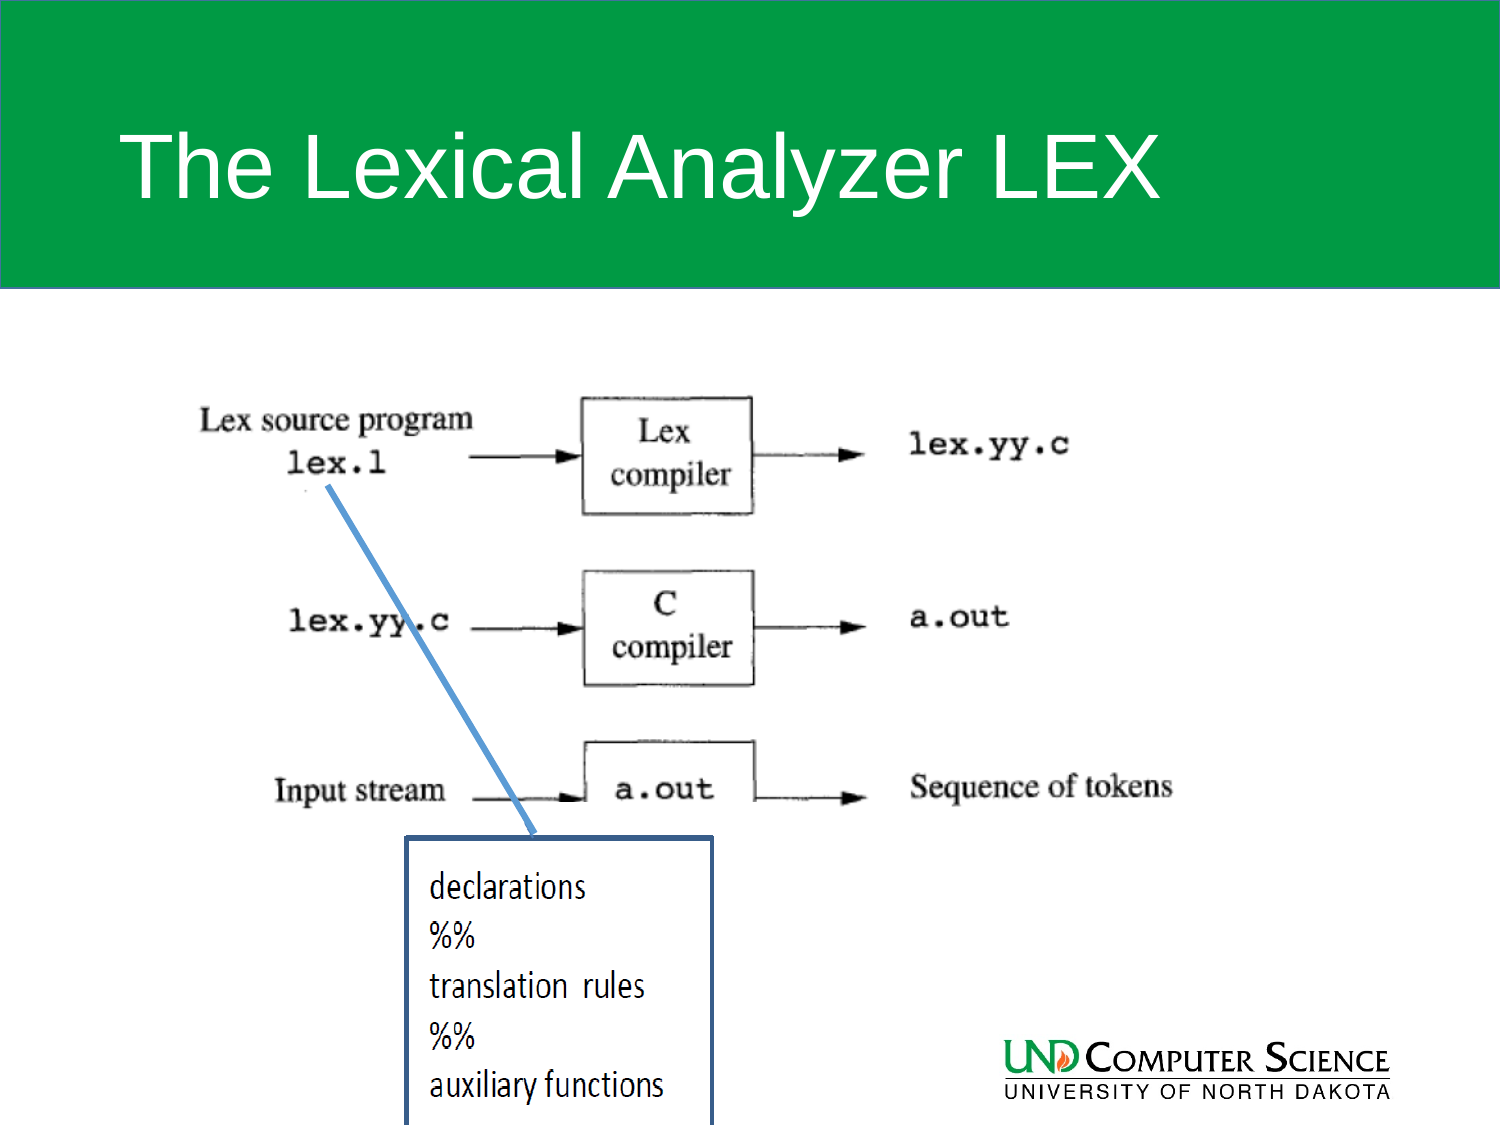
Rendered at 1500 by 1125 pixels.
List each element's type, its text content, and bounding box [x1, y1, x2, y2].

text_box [327, 485, 535, 834]
picture [999, 1034, 1397, 1104]
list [119, 320, 1381, 1014]
title The Lexical Analyzer LEX [103, 59, 1397, 278]
picture [371, 802, 762, 1125]
